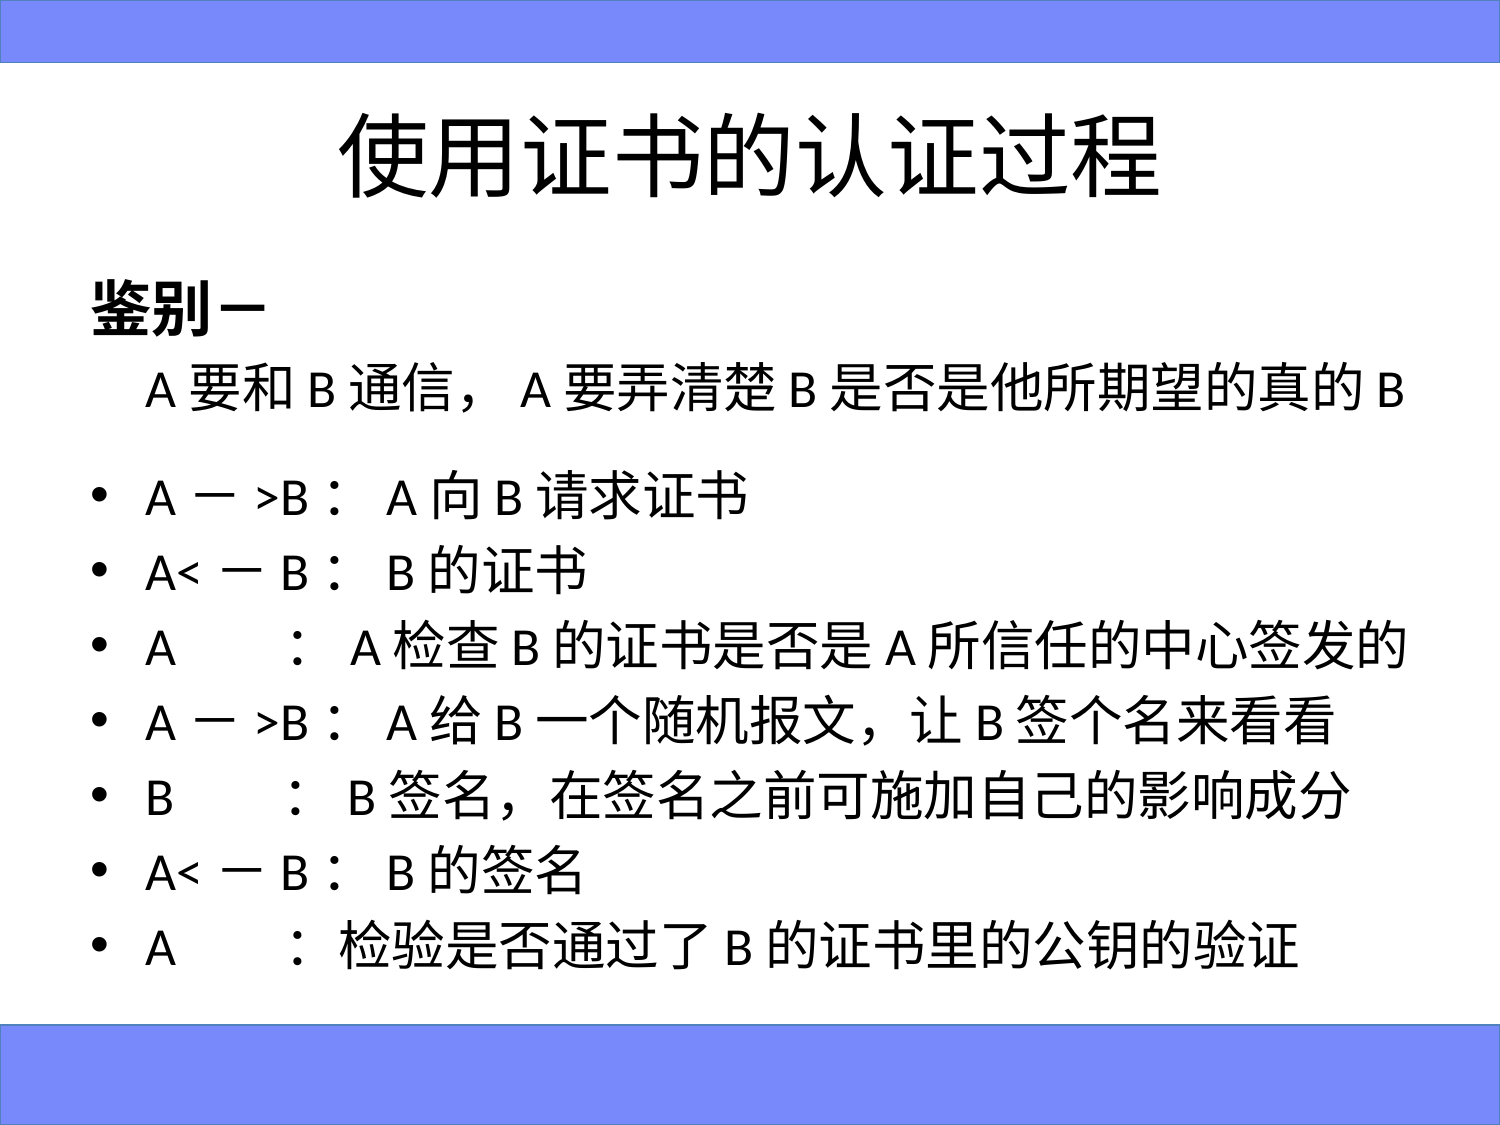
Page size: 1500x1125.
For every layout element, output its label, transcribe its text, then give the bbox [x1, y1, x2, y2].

list 鉴别－ A要和B通信，A要弄清楚B是否是他所期望的真的B A－>B：A向B请求证书 A<－B：B的证书 A ：A检查B的证书是否是A所信任的中心签发的 A－>B：A给B一个随机报文，让B签个名来看看 B ：B签名，在签名之前可施加自己的影响成分 A<－B：B的签名 A ：检验是否通过了B的证书里的公钥的验证 [75, 262, 1425, 1005]
title 使用证书的认证过程 [75, 87, 1425, 221]
